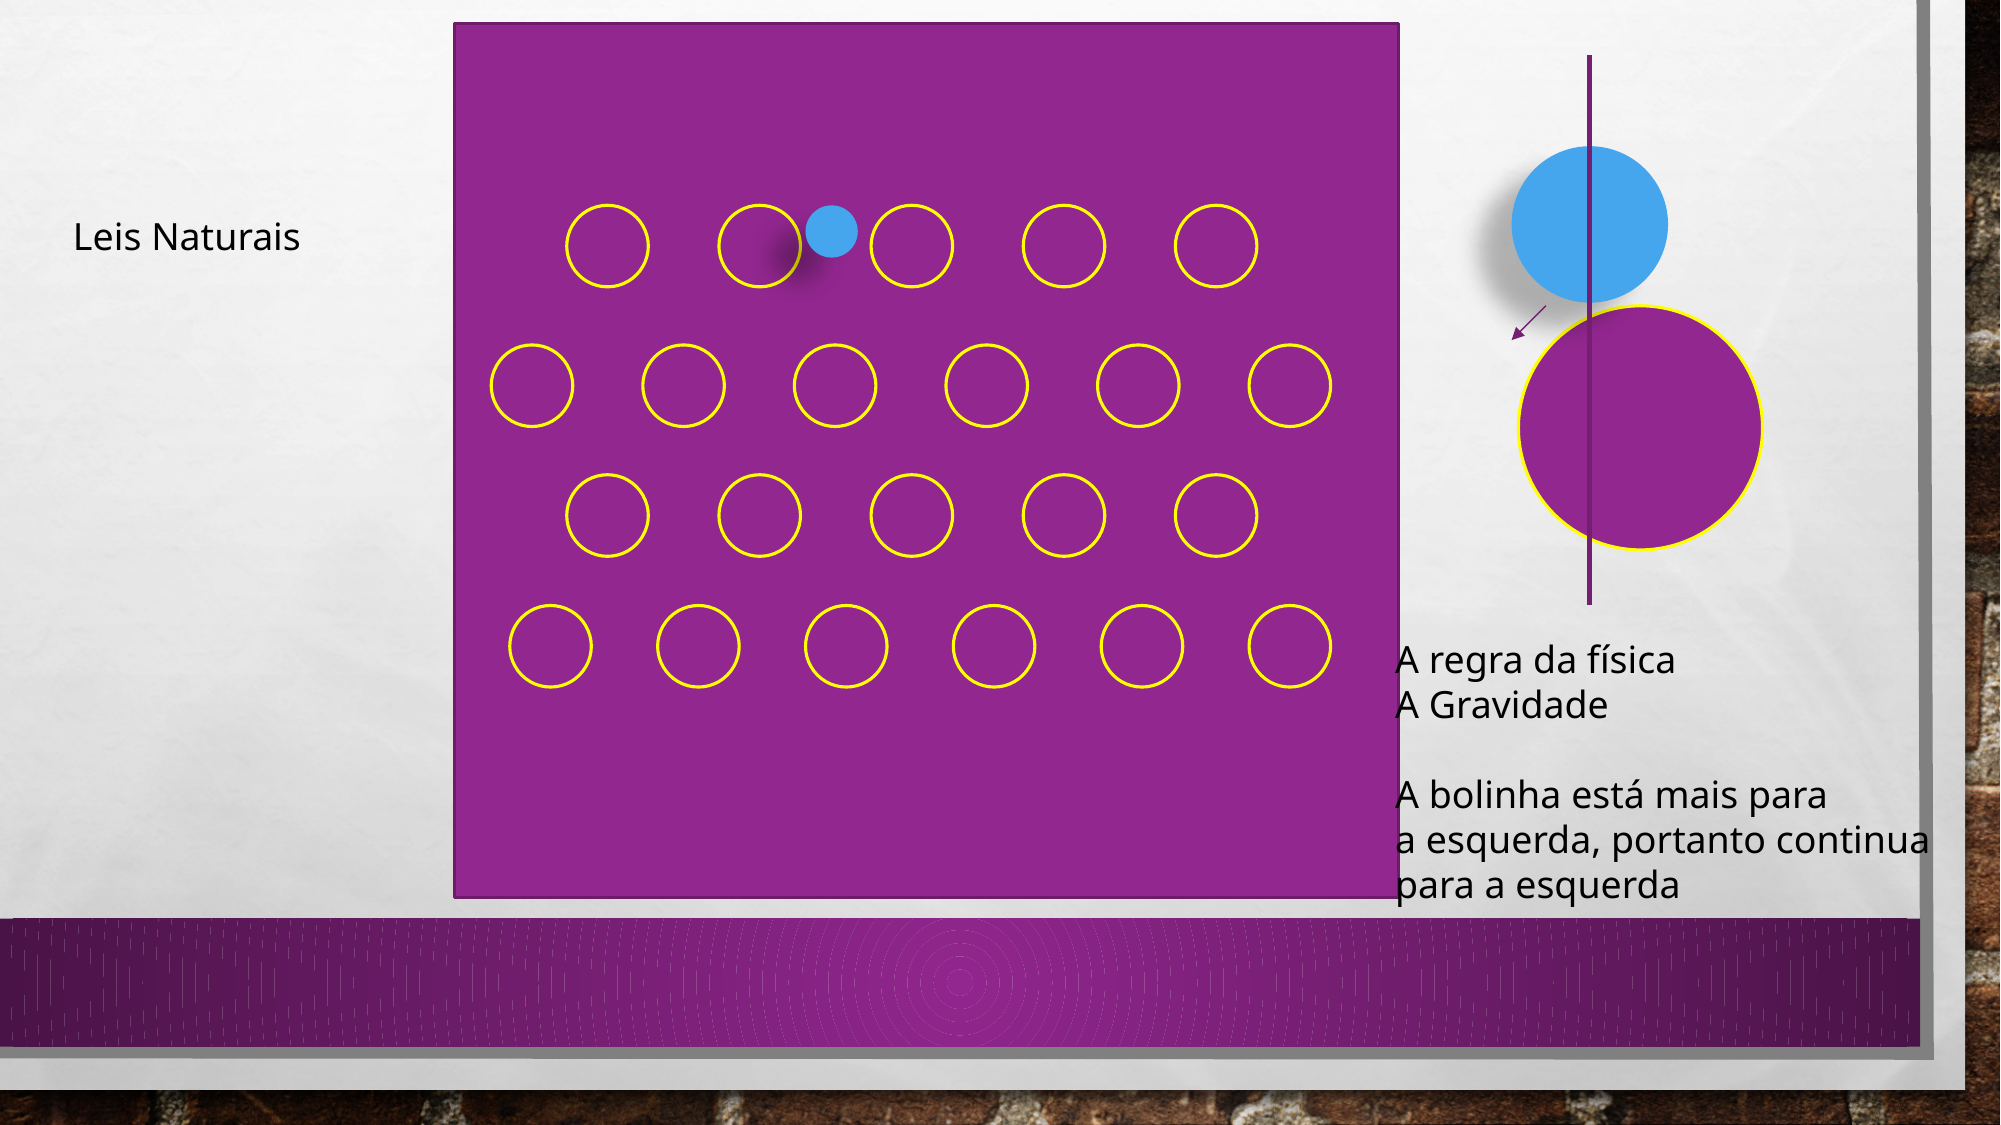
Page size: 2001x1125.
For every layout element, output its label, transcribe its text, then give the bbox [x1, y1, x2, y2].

picture [0, 0, 2000, 1125]
text_box A regra da física A Gravidade A bolinha está mais para a esquerda, portanto continua para a esquerda [1380, 628, 1956, 914]
text_box Leis Naturais [58, 205, 316, 265]
text_box [1516, 338, 1587, 540]
text_box [1510, 144, 1587, 305]
text_box [1592, 144, 1670, 305]
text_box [453, 23, 1400, 898]
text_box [1511, 305, 1547, 341]
text_box [1592, 304, 1765, 552]
